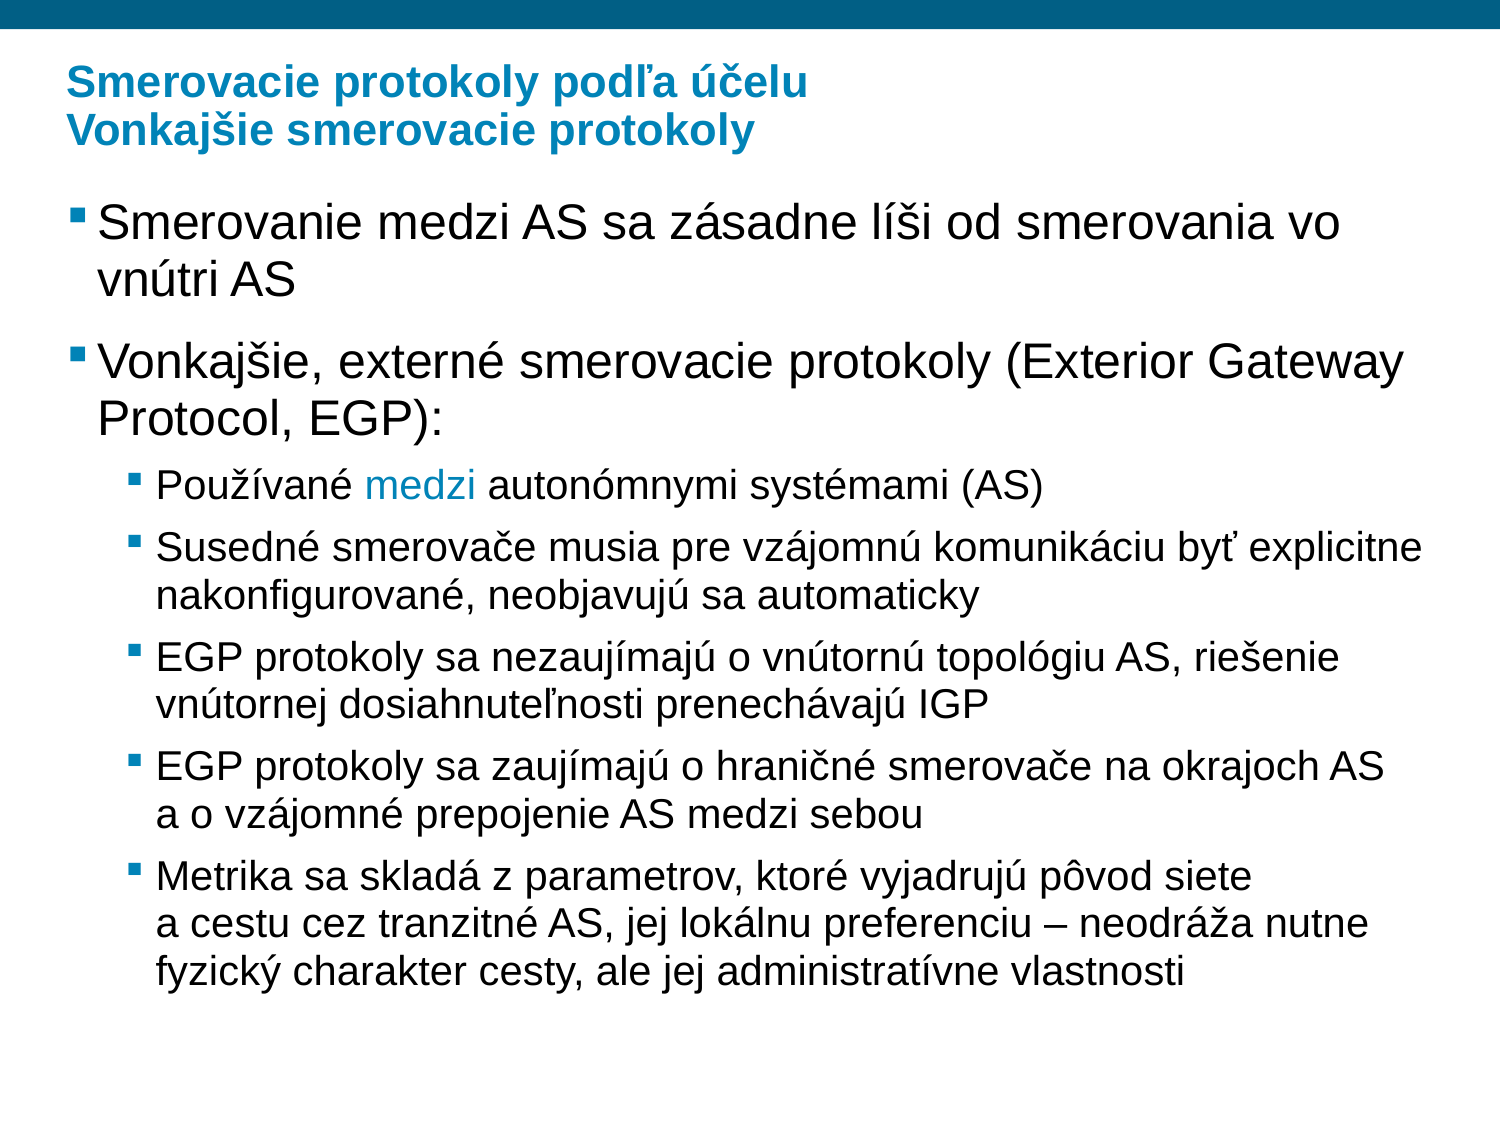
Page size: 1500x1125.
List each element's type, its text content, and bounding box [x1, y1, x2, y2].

list Smerovanie medzi AS sa zásadne líši od smerovania vo vnútri AS Vonkajšie, externé smerovacie protokoly (Exterior Gateway Protocol, EGP): Používané medzi autonómnymi systémami (AS) Susedné smerovače musia pre vzájomnú komunikáciu byť explicitne nakonfigurované, neobjavujú sa automaticky EGP protokoly sa nezaujímajú o vnútornú topológiu AS, riešenie vnútornej dosiahnuteľnosti prenechávajú IGP EGP protokoly sa zaujímajú o hraničné smerovače na okrajoch AS a o vzájomné prepojenie AS medzi sebou Metrika sa skladá z parametrov, ktoré vyjadrujú pôvod siete a cestu cez tranzitné AS, jej lokálnu preferenciu – neodráža nutne fyzický charakter cesty, ale jej administratívne vlastnosti [53, 187, 1447, 1075]
title Smerovacie protokoly podľa účelu Vonkajšie smerovacie protokoly [53, 50, 1447, 163]
